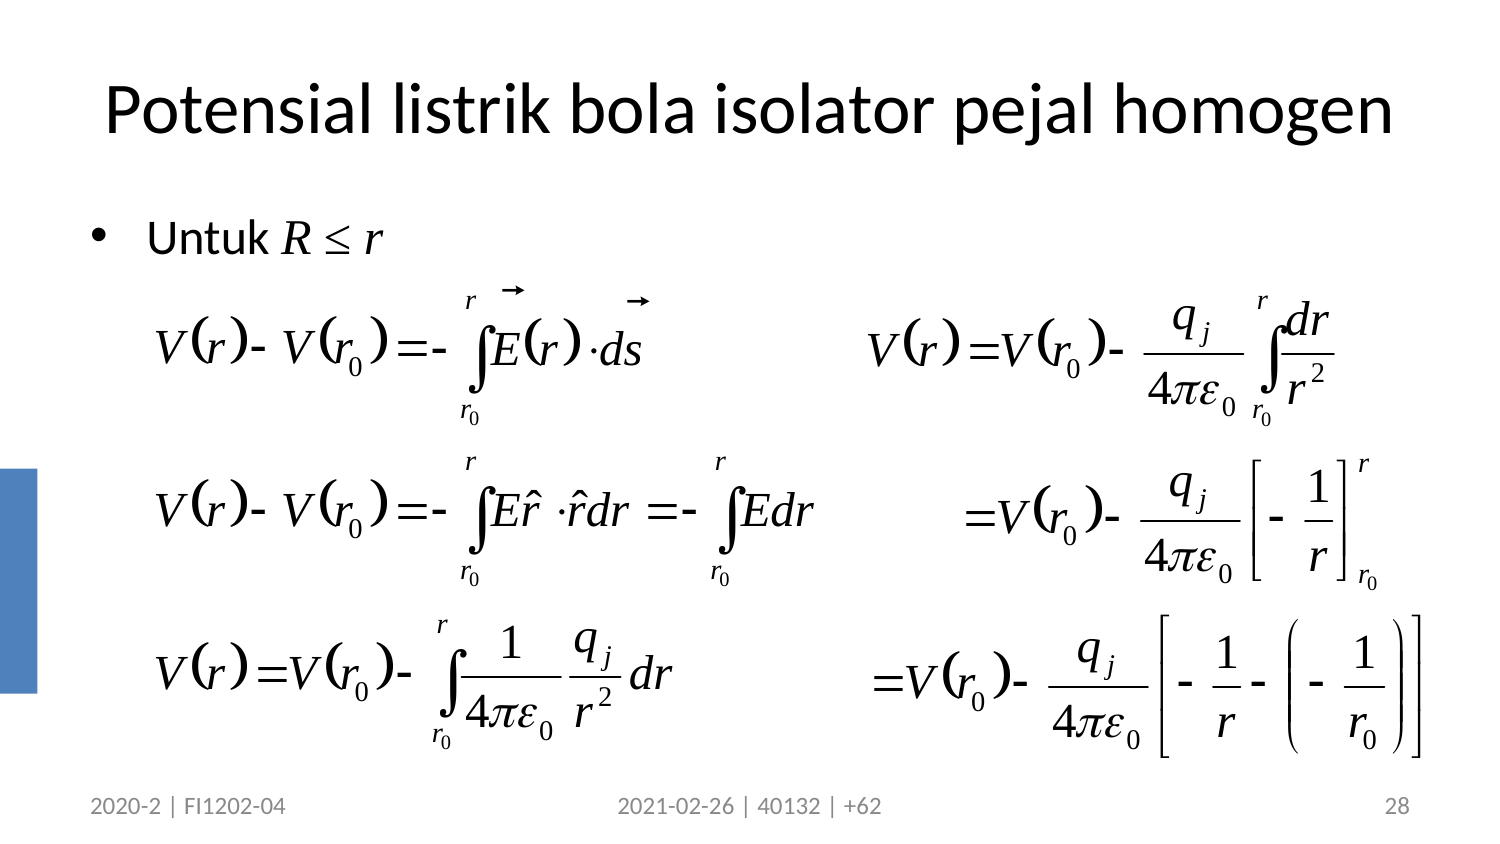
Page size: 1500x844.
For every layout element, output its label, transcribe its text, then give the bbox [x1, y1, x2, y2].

slide_number 2020-2 | FI1202-04 [75, 782, 463, 827]
footer 2021-02-26 | 40132 | +62 [512, 782, 988, 827]
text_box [862, 275, 1440, 771]
slide_number 28 [1074, 782, 1425, 827]
title Potensial listrik bola isolator pejal homogen [74, 33, 1426, 175]
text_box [150, 277, 826, 760]
list Untuk R ≤ r [74, 196, 1426, 754]
